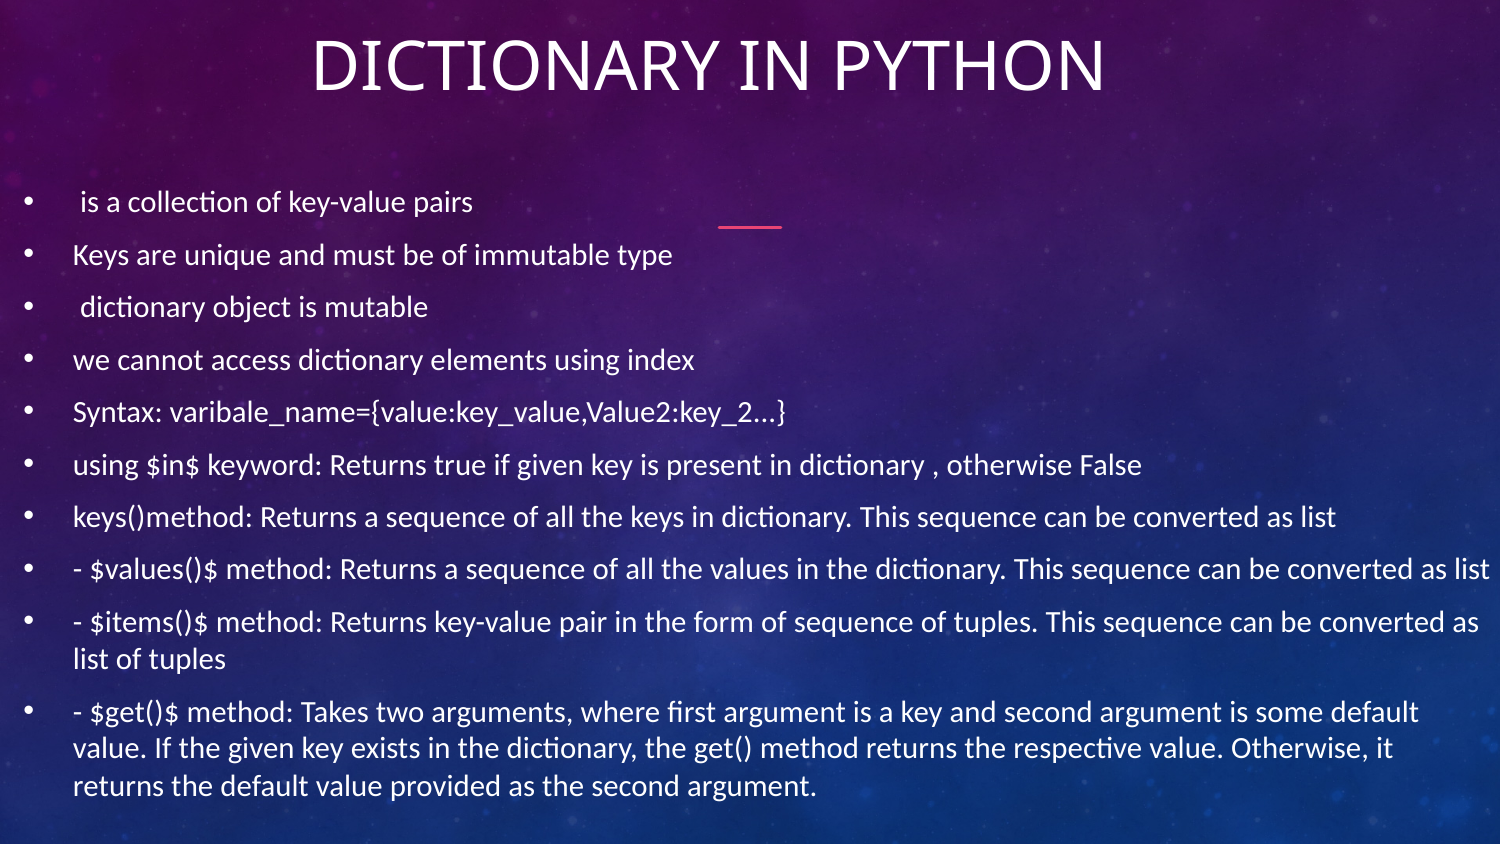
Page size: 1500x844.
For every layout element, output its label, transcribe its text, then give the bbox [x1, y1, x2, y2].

text_box [0, 0, 1500, 844]
list is a collection of key-value pairs Keys are unique and must be of immutable type dictionary object is mutable we cannot access dictionary elements using index Syntax: varibale_name={value:key_value,Value2:key_2...} using $in$ keyword: Returns true if given key is present in dictionary , otherwise False keys()method: Returns a sequence of all the keys in dictionary. This sequence can be converted as list - $values()$ method: Returns a sequence of all the values in the dictionary. This sequence can be converted as list - $items()$ method: Returns key-value pair in the form of sequence of tuples. This sequence can be converted as list of tuples - $get()$ method: Takes two arguments, where first argument is a key and second argument is some default value. If the given key exists in the dictionary, the get() method returns the respective value. Otherwise, it returns the default value provided as the second argument. [8, 122, 1500, 823]
title Dictionary in python [43, 0, 1375, 112]
